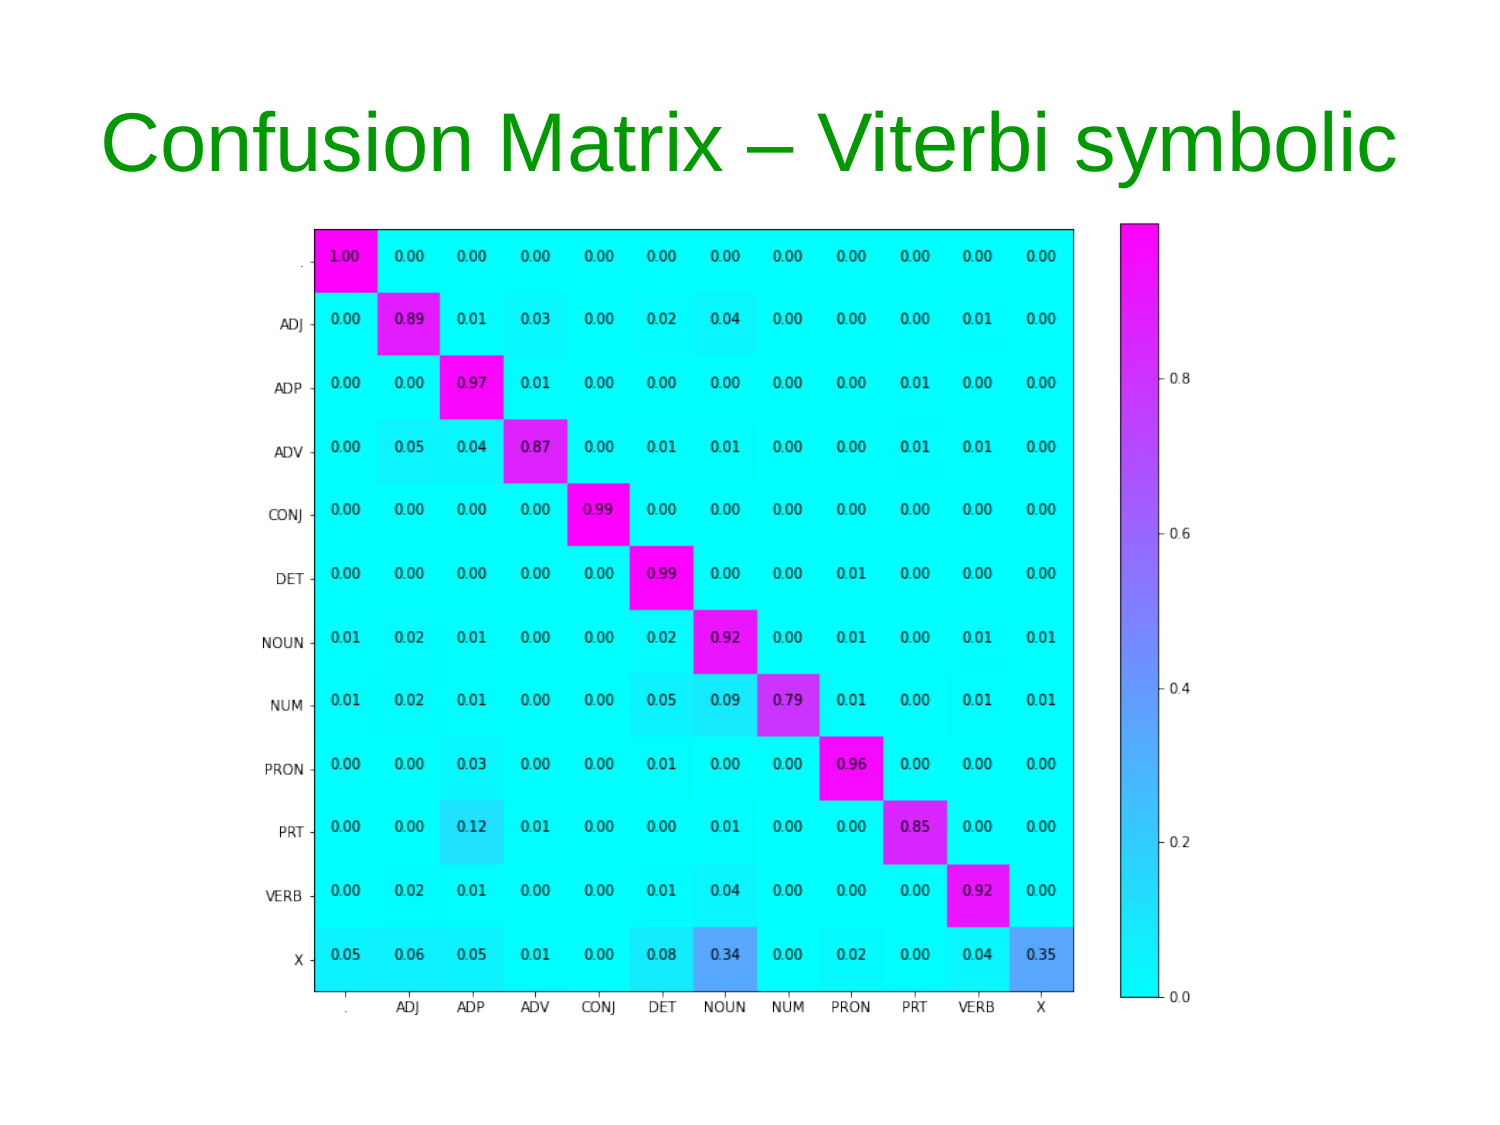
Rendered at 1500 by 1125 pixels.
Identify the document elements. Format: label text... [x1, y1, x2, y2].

picture [160, 101, 1386, 1125]
text_box Confusion Matrix – Viterbi symbolic [74, 45, 1425, 233]
